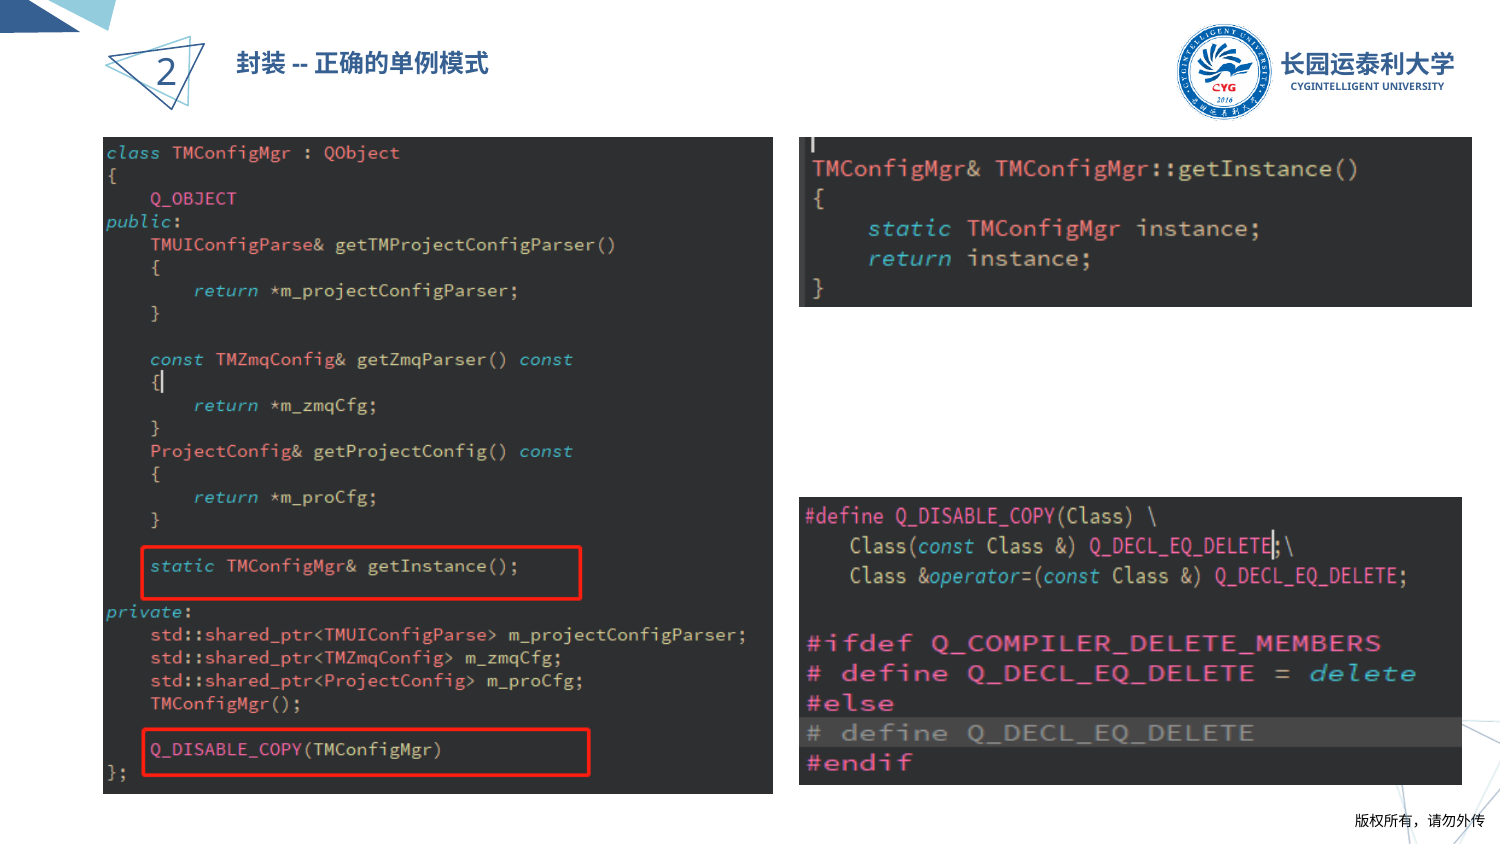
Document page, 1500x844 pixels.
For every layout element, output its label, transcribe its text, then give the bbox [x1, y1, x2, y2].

text_box CYGINTELLIGENT UNIVERSITY [1277, 73, 1460, 99]
picture [798, 137, 1472, 307]
picture [103, 137, 773, 794]
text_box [105, 33, 205, 110]
picture [798, 497, 1500, 843]
text_box 长园运泰利大学 [1277, 41, 1471, 86]
text_box 封装--正确的单例模式 [221, 40, 504, 86]
picture [1174, 22, 1273, 121]
